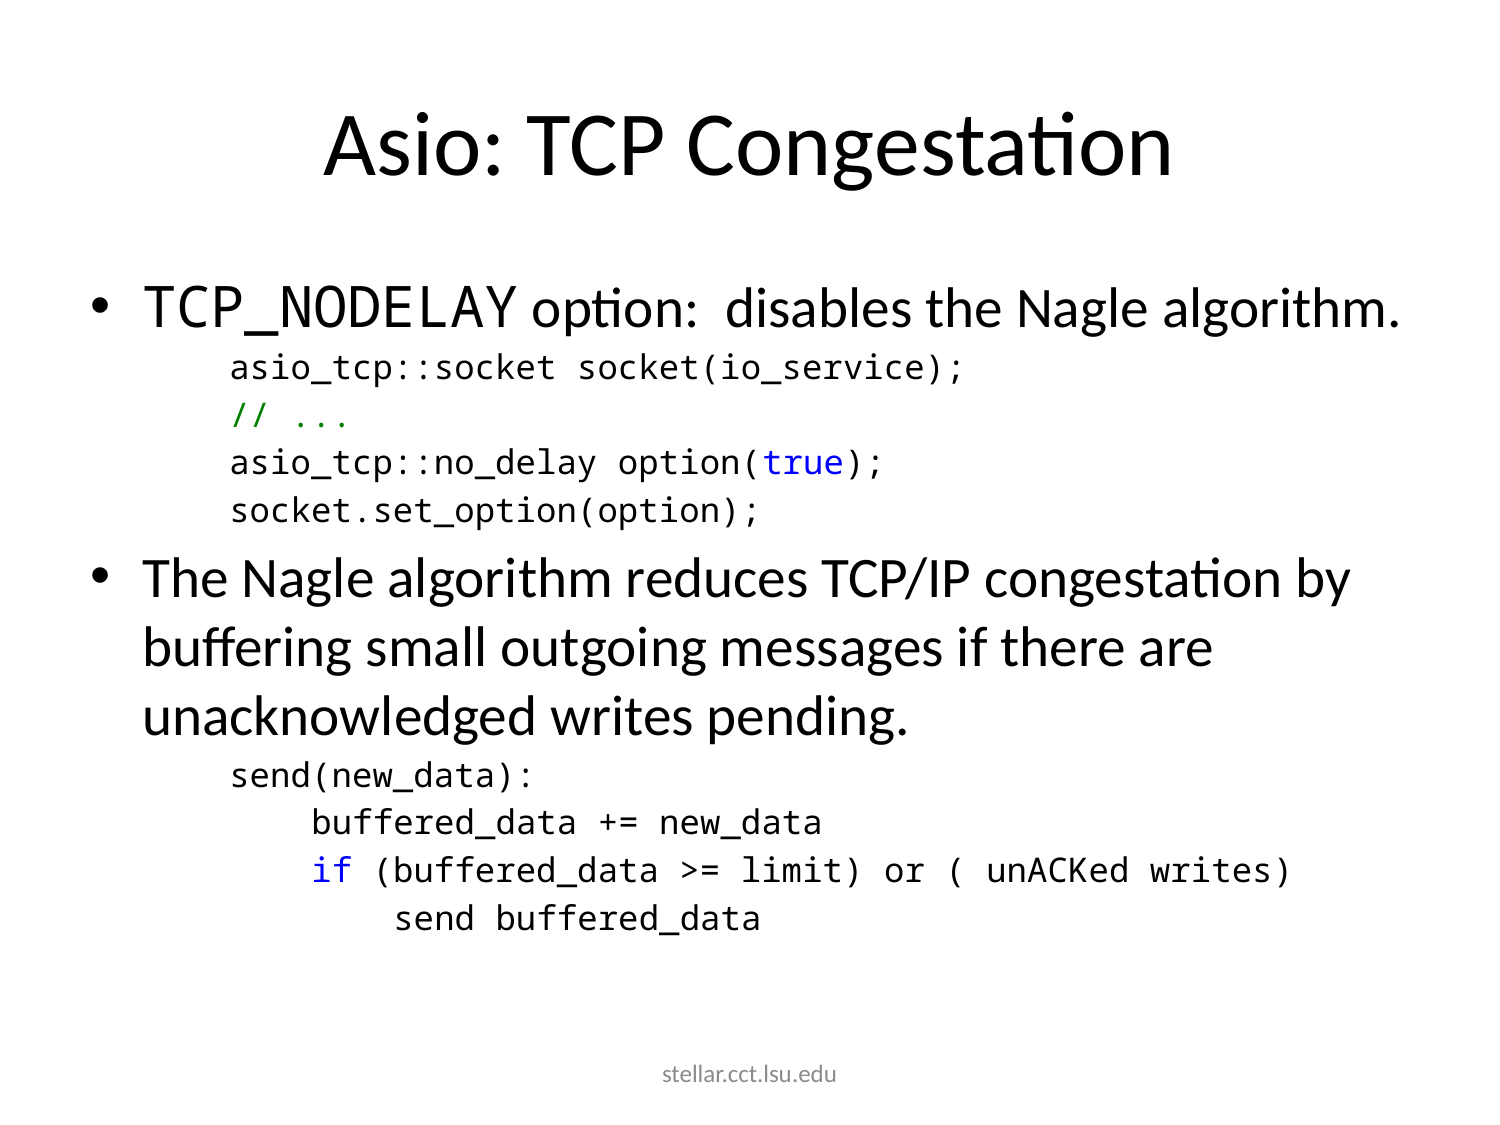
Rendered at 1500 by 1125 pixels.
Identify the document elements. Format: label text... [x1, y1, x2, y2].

footer stellar.cct.lsu.edu [512, 1042, 988, 1103]
title Asio: TCP Congestation [75, 45, 1425, 233]
